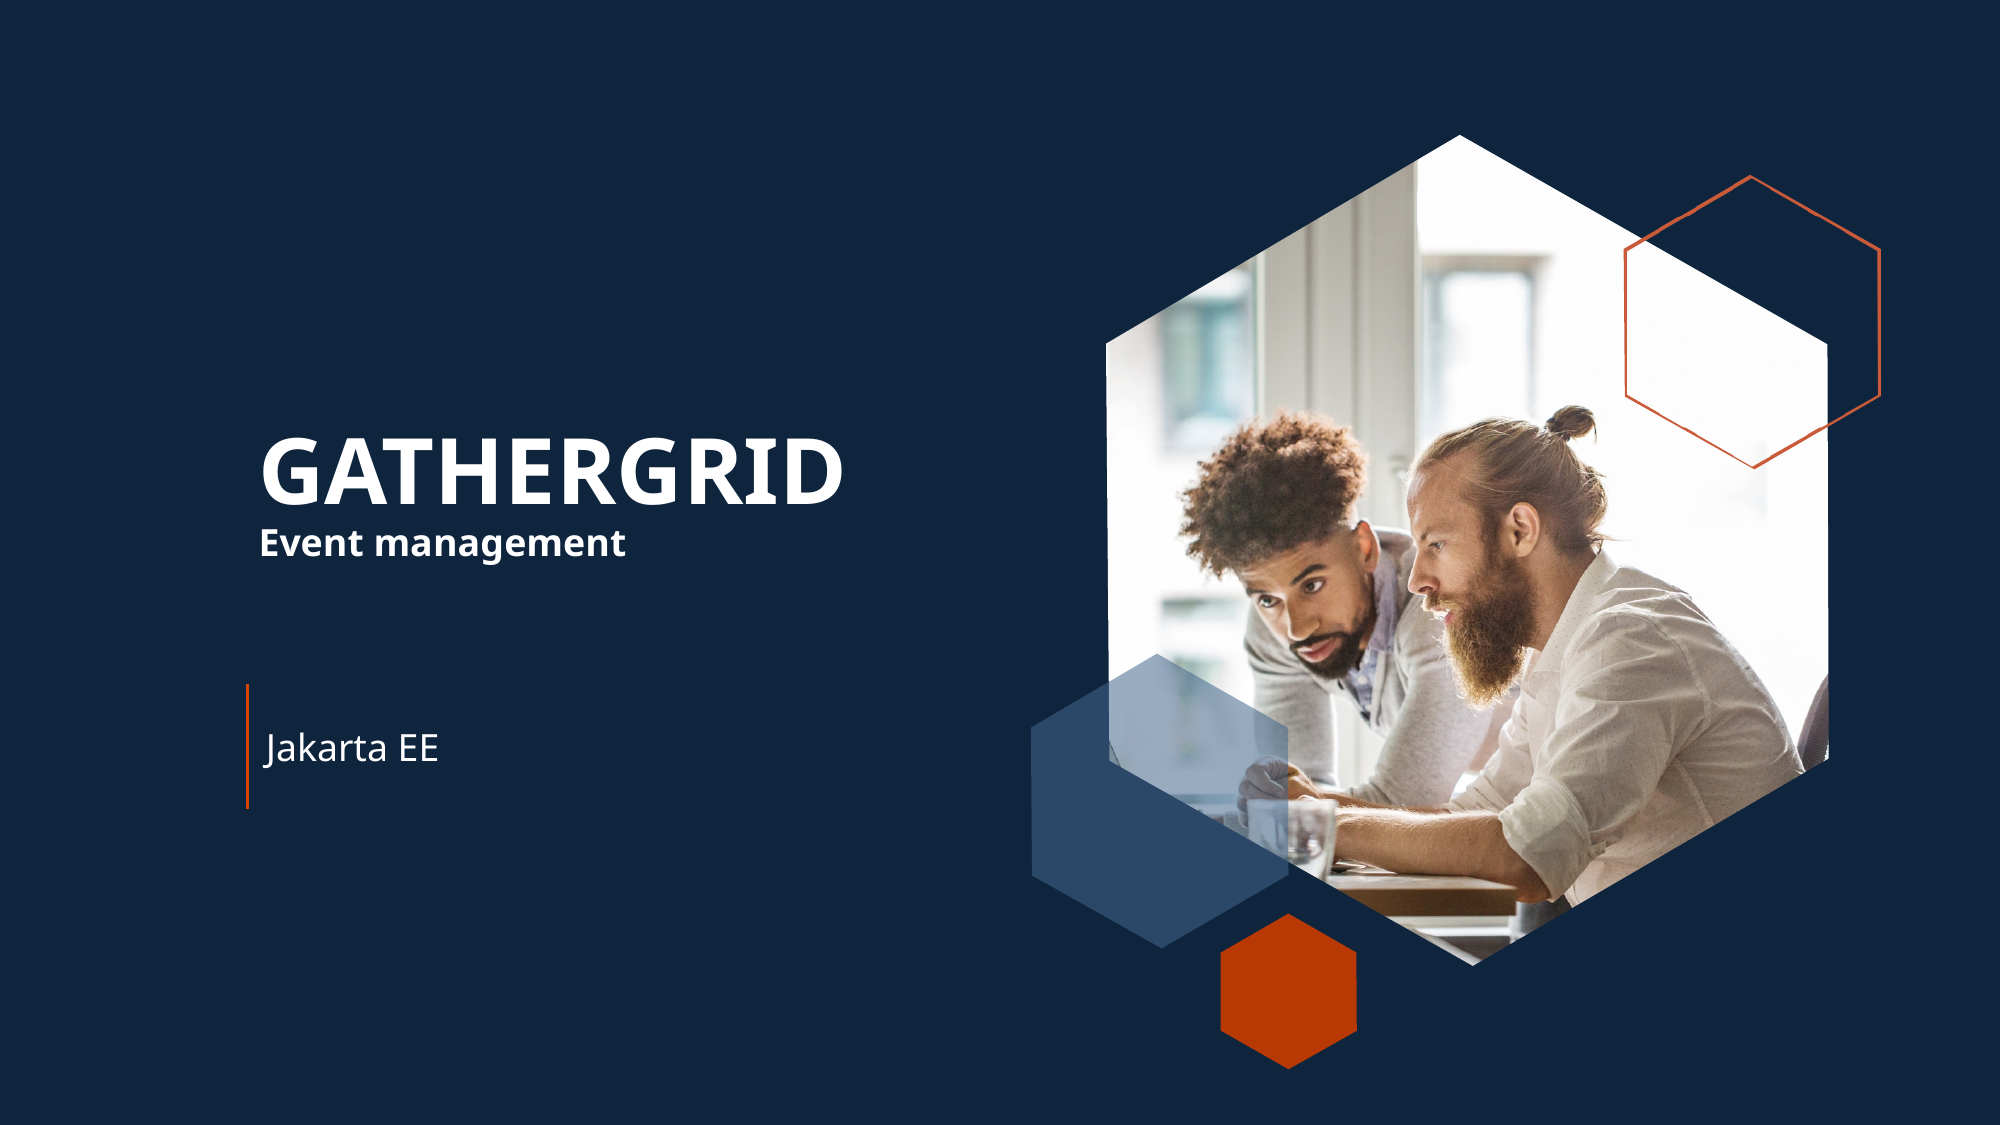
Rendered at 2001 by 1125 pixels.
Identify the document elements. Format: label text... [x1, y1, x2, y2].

title GATHERGRID Event management [243, 325, 1105, 664]
list Jakarta EE [250, 716, 509, 785]
picture [1030, 134, 1882, 966]
